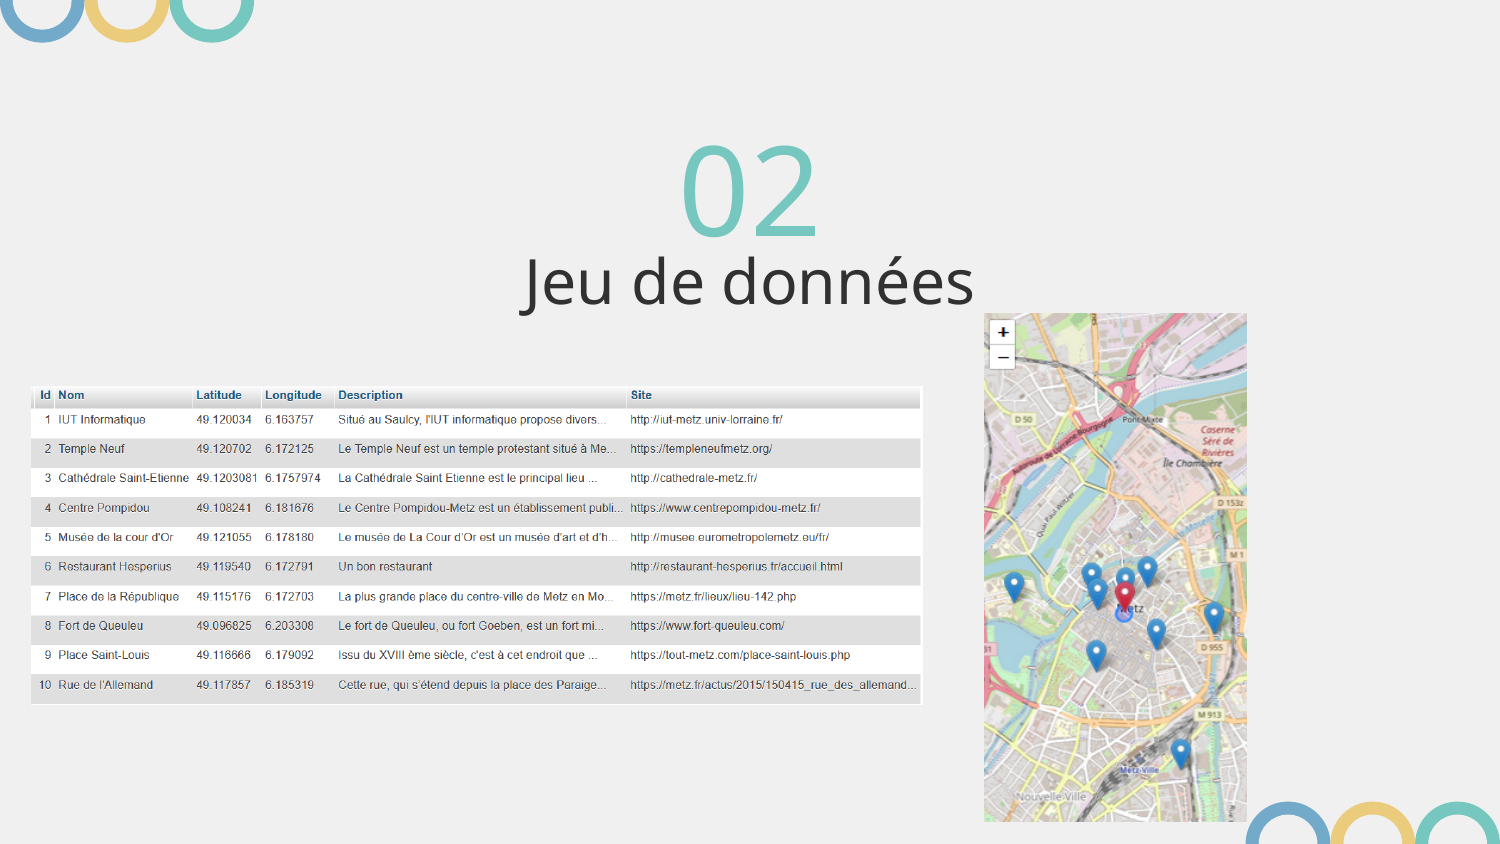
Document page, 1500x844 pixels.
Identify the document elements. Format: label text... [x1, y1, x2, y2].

title Jeu de données [384, 226, 1116, 327]
picture [983, 313, 1248, 822]
title 02 [609, 117, 891, 277]
picture [31, 386, 923, 706]
